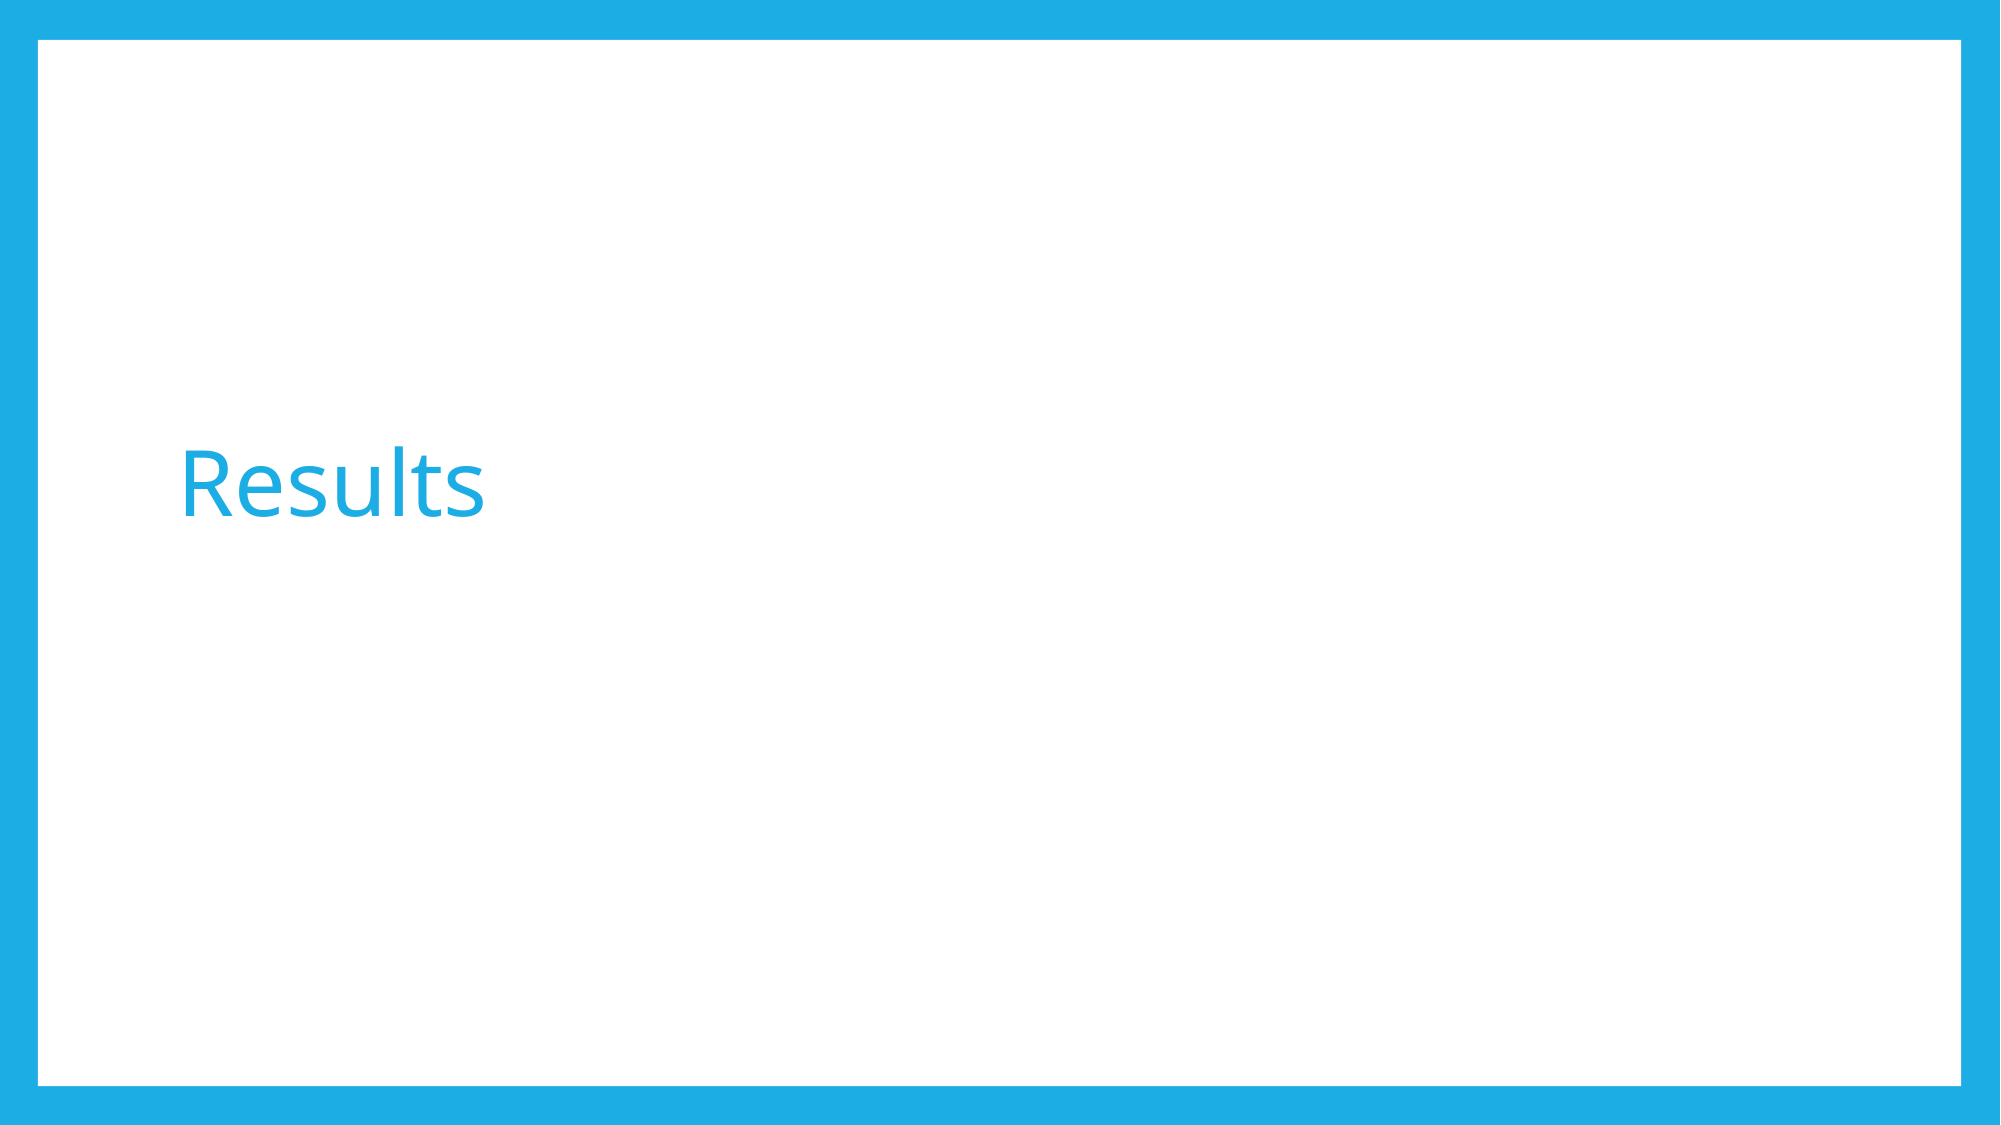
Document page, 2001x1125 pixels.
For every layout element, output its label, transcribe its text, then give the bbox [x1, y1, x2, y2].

title Results [162, 375, 1783, 598]
